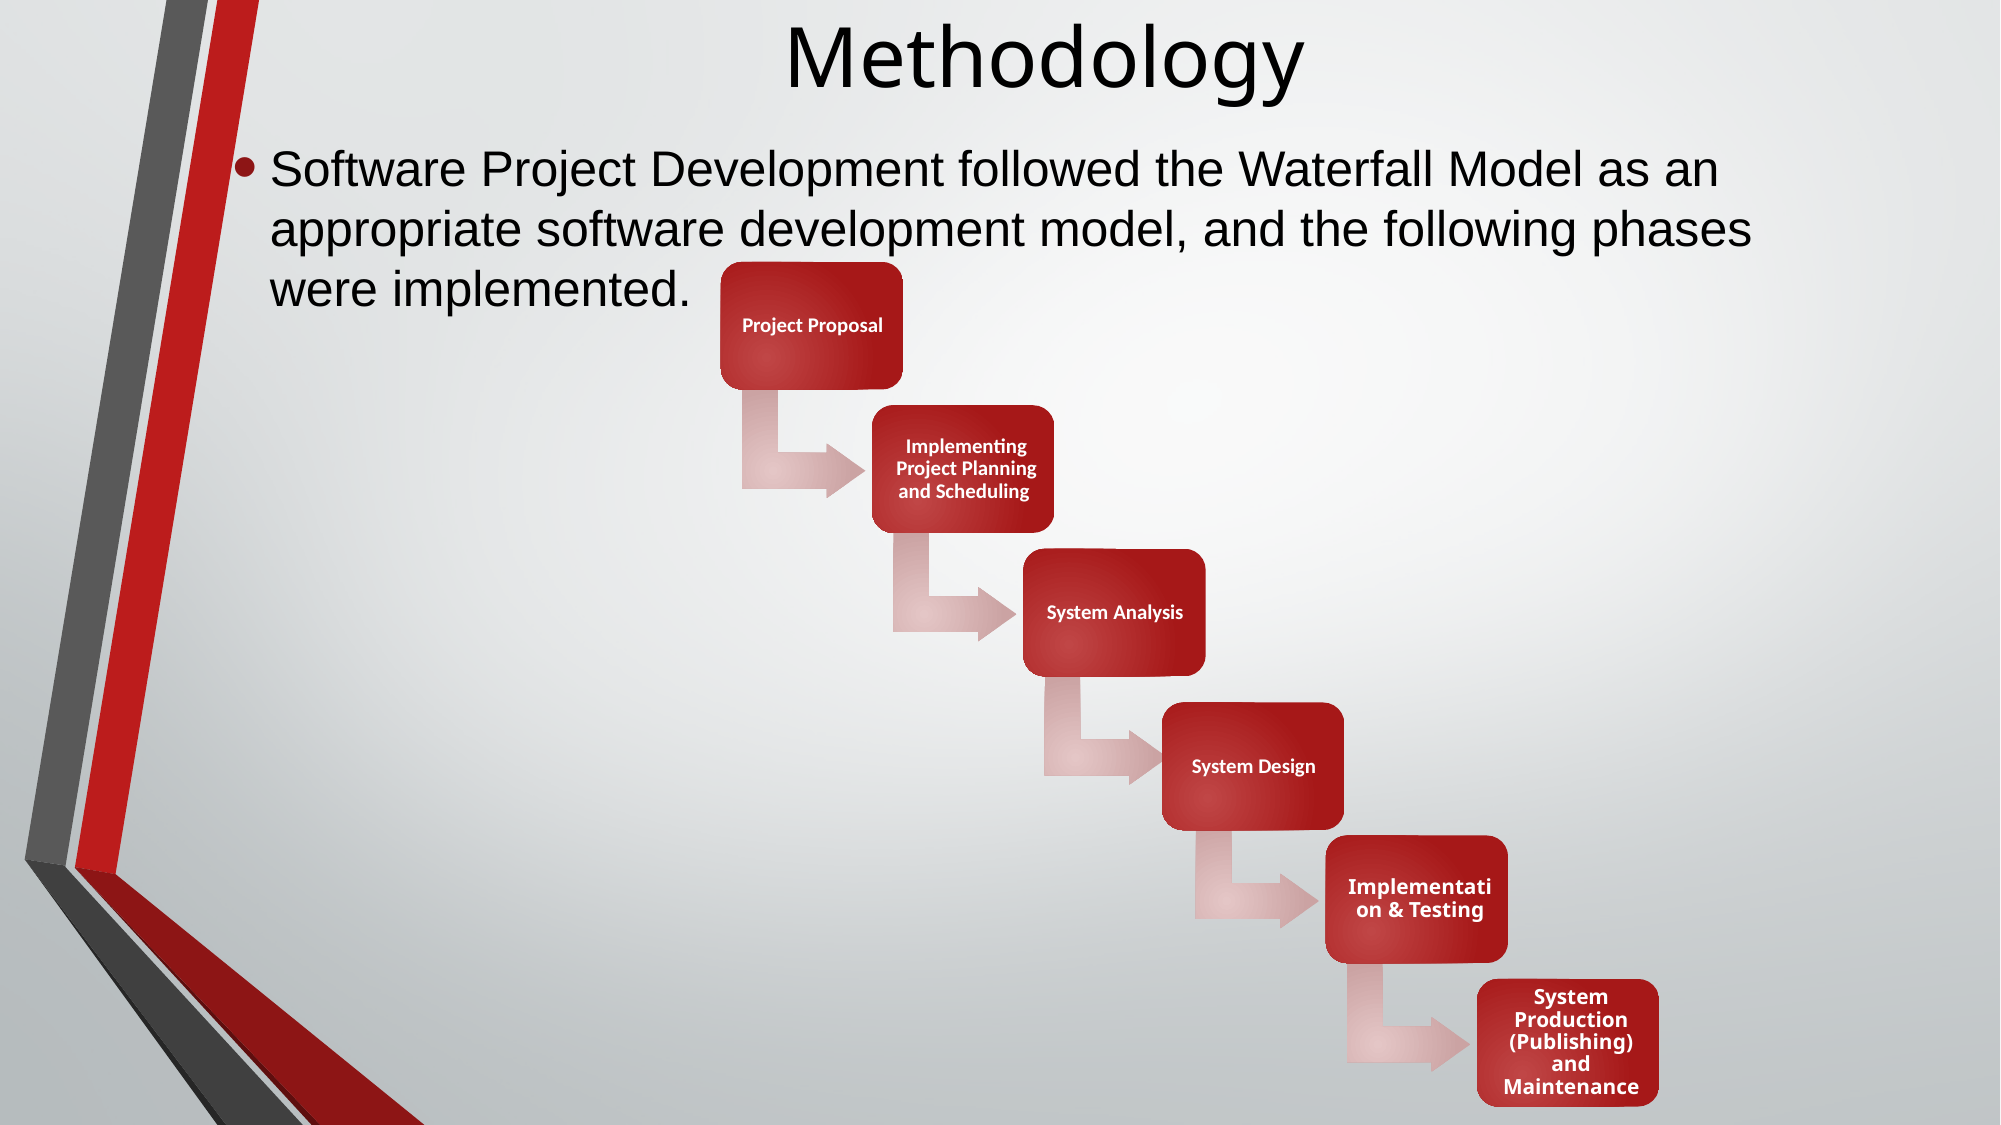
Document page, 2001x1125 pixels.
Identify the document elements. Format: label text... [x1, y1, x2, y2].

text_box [561, 255, 1819, 1113]
list Software Project Development followed the Waterfall Model as an appropriate software development model, and the following phases were implemented. [198, 27, 1843, 425]
title Methodology [222, 0, 1867, 144]
